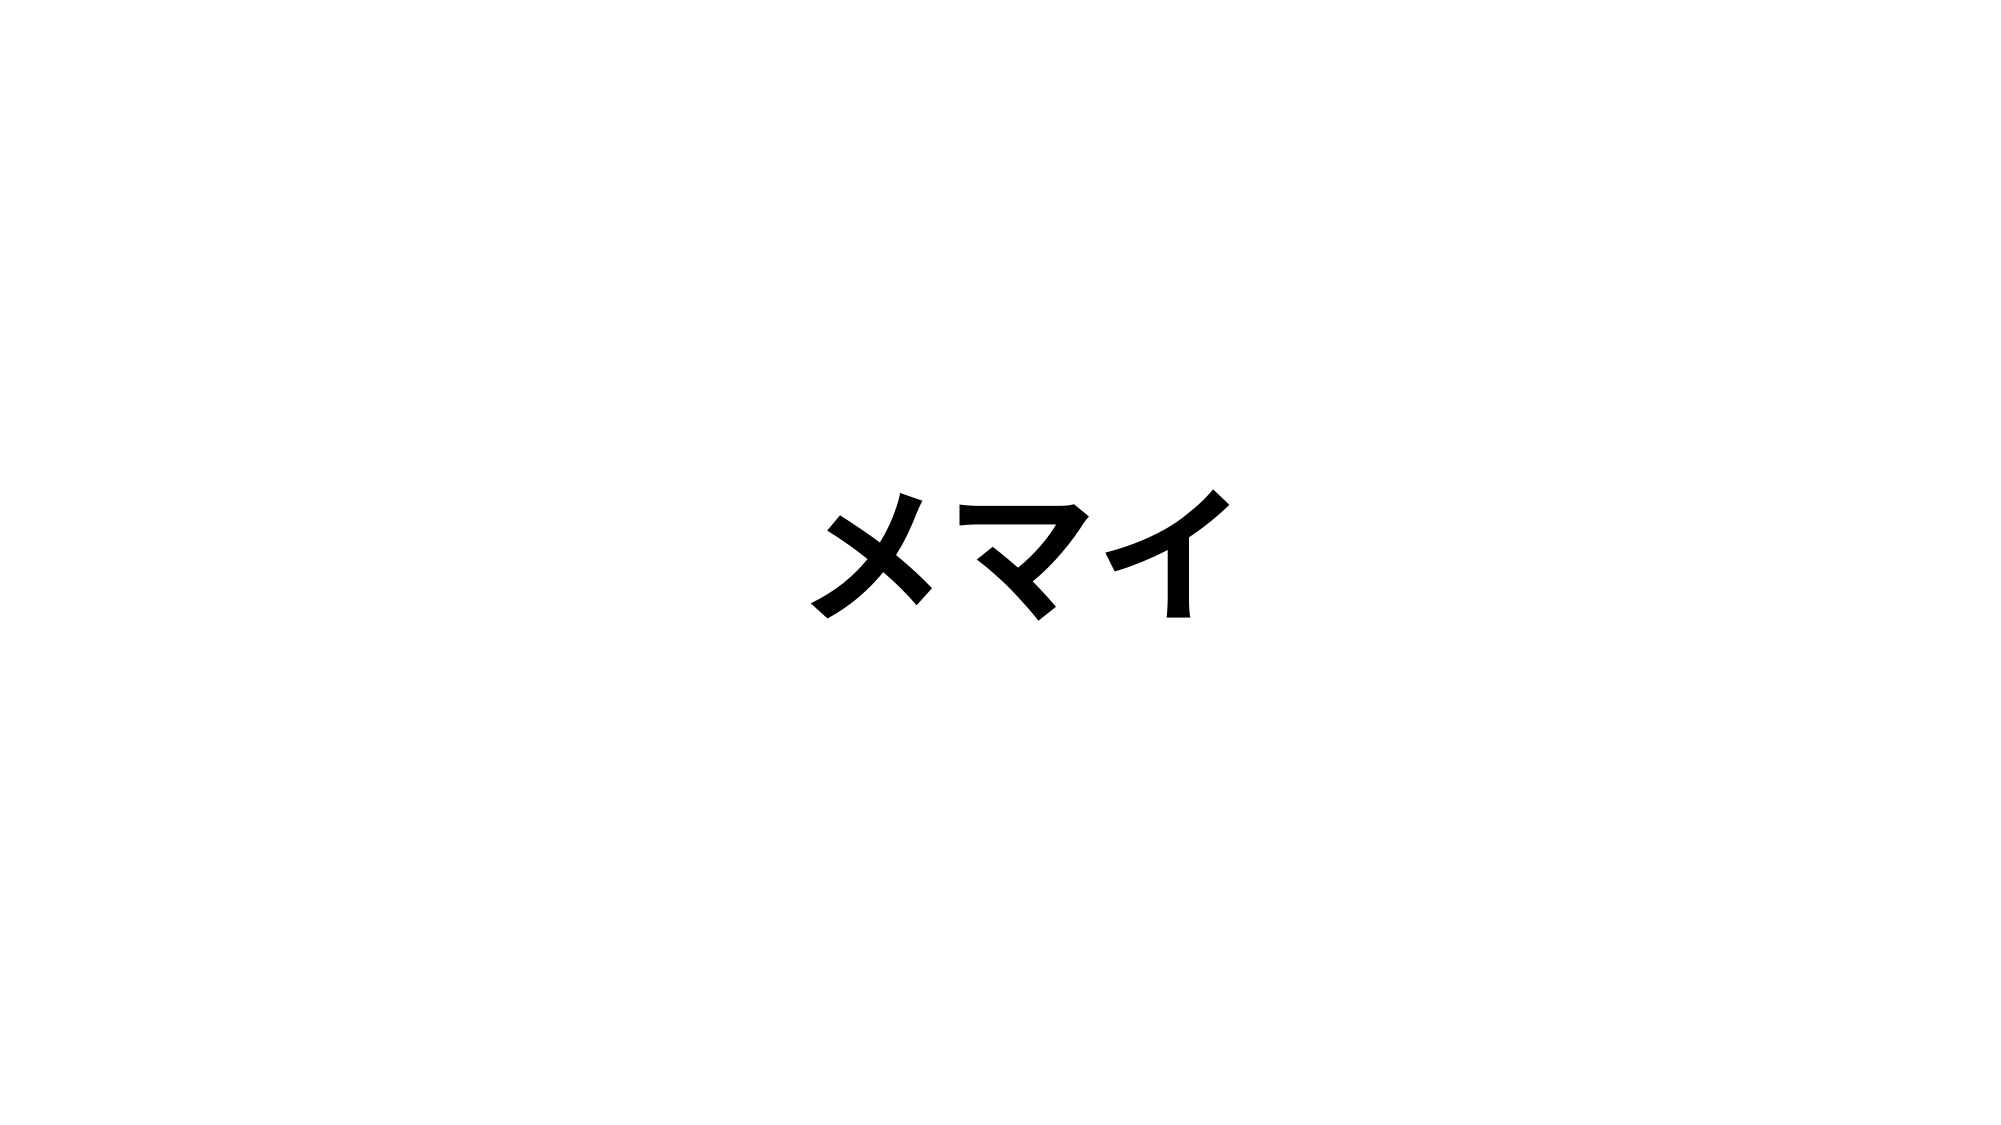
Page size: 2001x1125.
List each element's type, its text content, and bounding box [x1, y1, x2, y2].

title メマイ [159, 453, 1885, 672]
